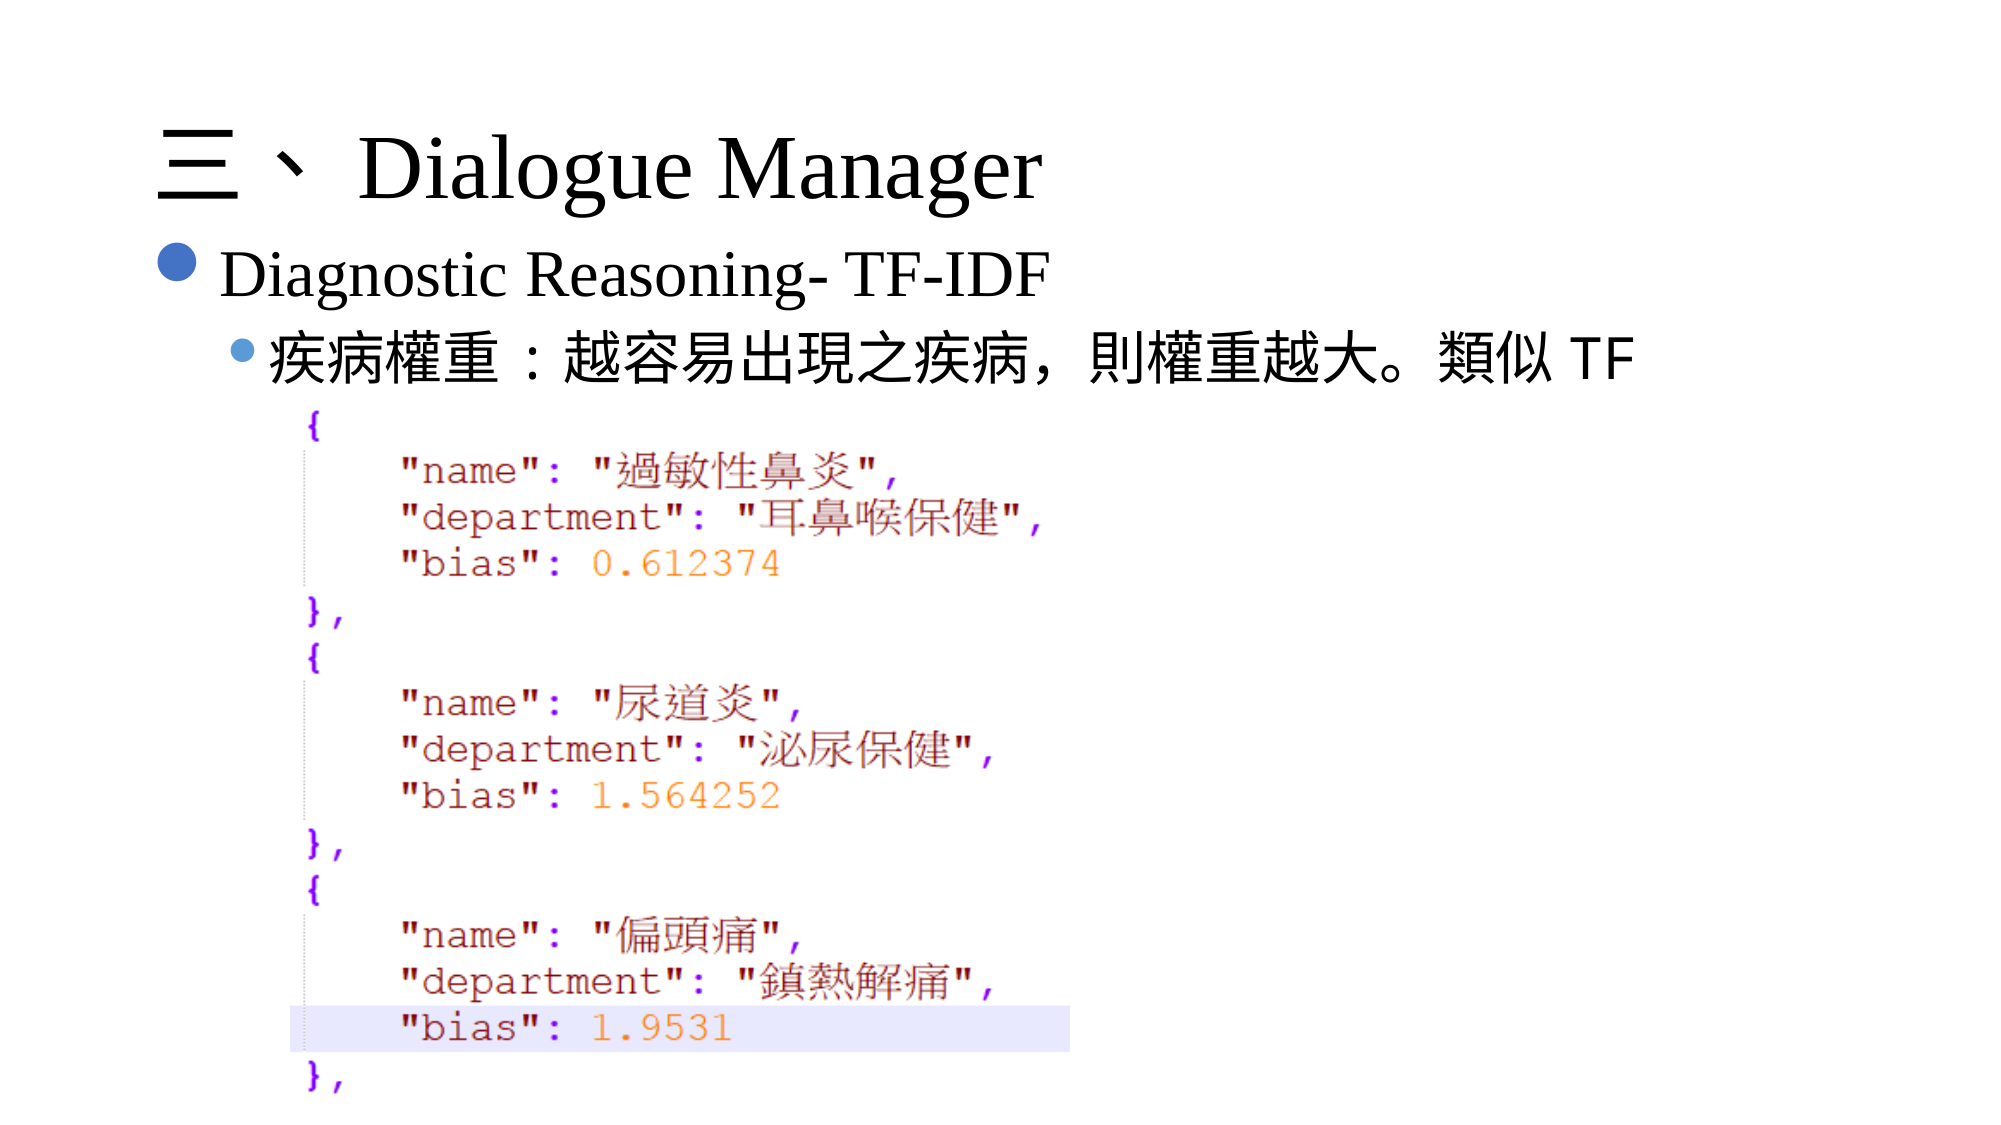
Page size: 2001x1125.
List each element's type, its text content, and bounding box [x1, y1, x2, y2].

list Diagnostic Reasoning- TF-IDF 疾病權重:越容易出現之疾病，則權重越大。類似TF [137, 278, 1863, 1066]
picture [290, 399, 1070, 1105]
title 三、Dialogue Manager [137, 59, 1863, 278]
